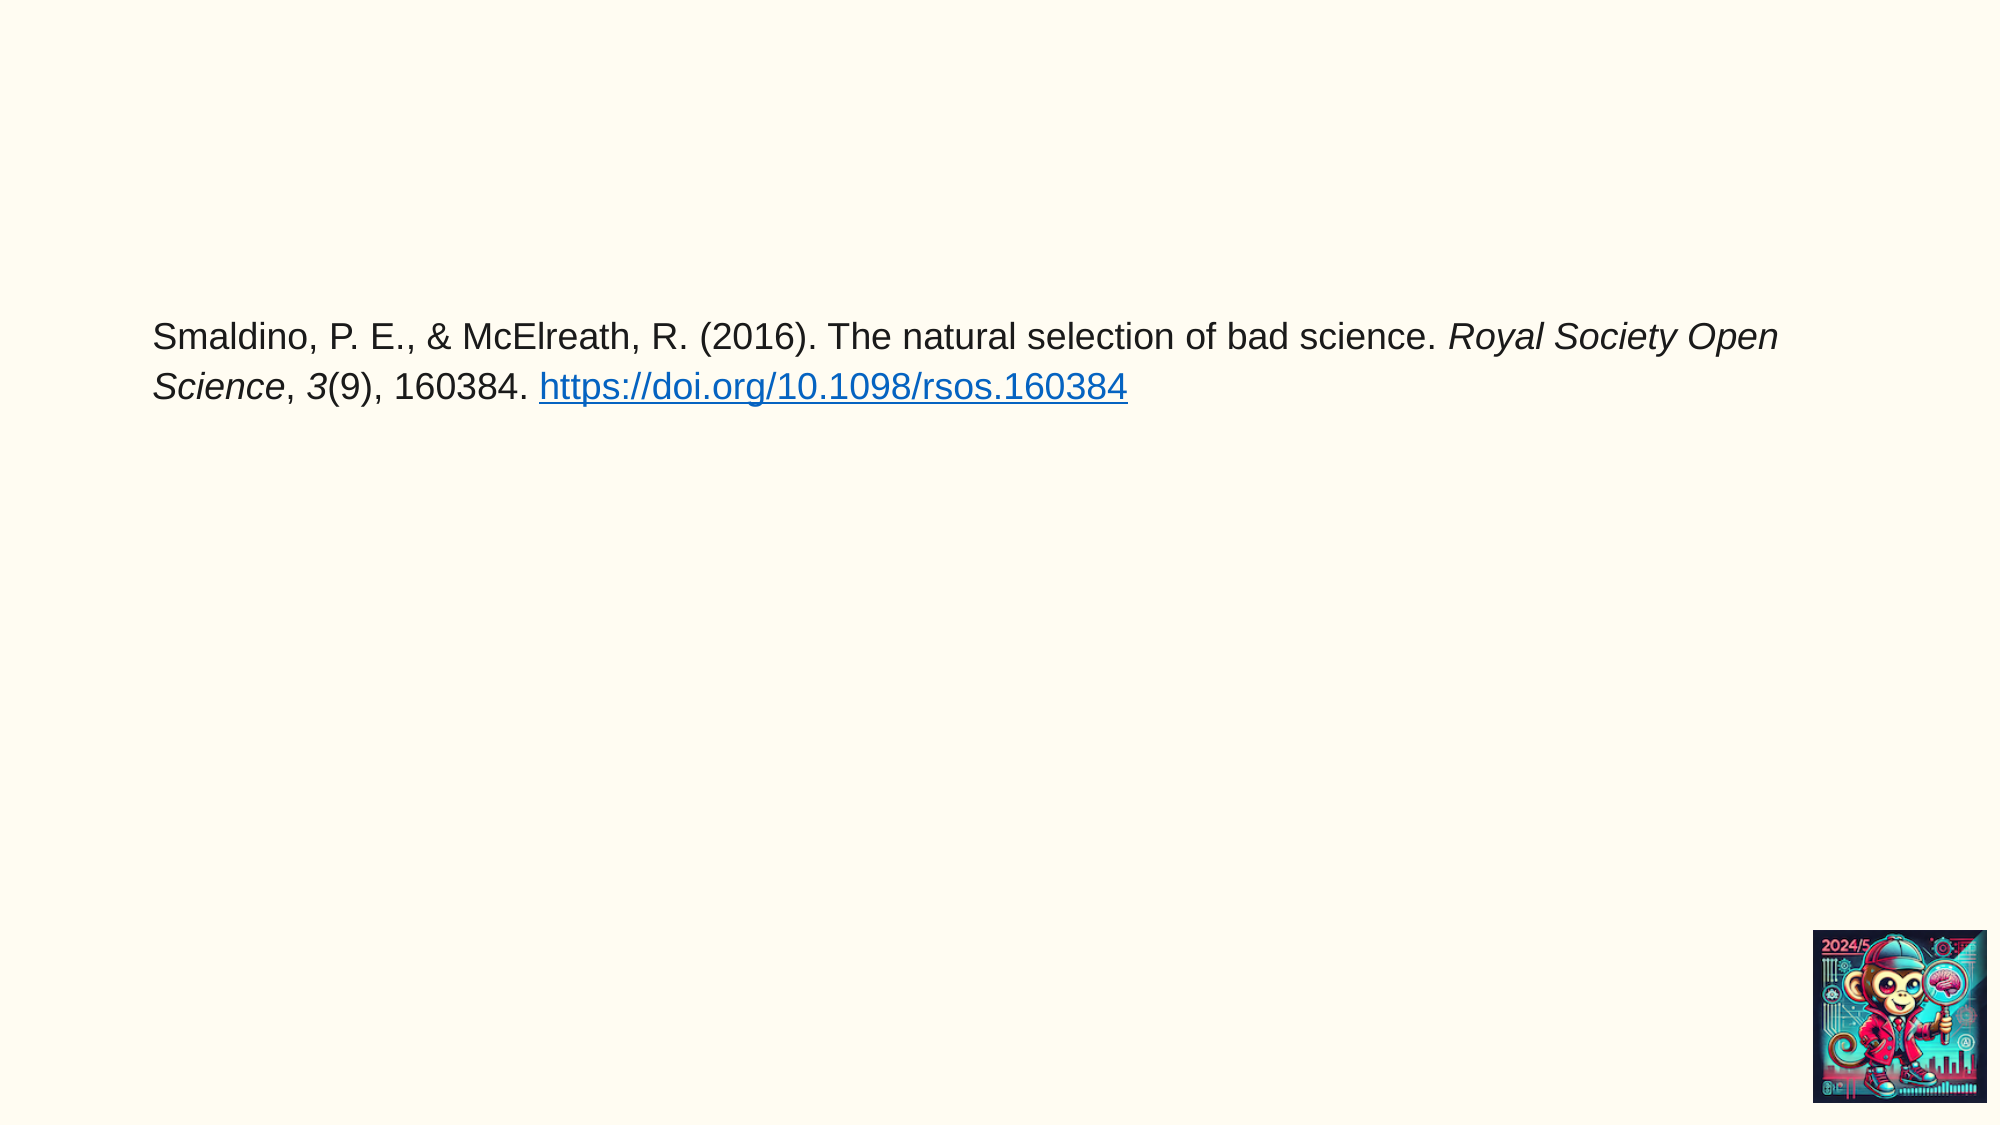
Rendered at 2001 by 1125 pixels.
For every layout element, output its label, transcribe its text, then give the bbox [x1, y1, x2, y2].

picture [1813, 930, 1987, 1103]
list Smaldino, P. E., & McElreath, R. (2016). The natural selection of bad science. Royal Society Open Science, 3(9), 160384. https://doi.org/10.1098/rsos.160384 [137, 299, 1863, 1014]
